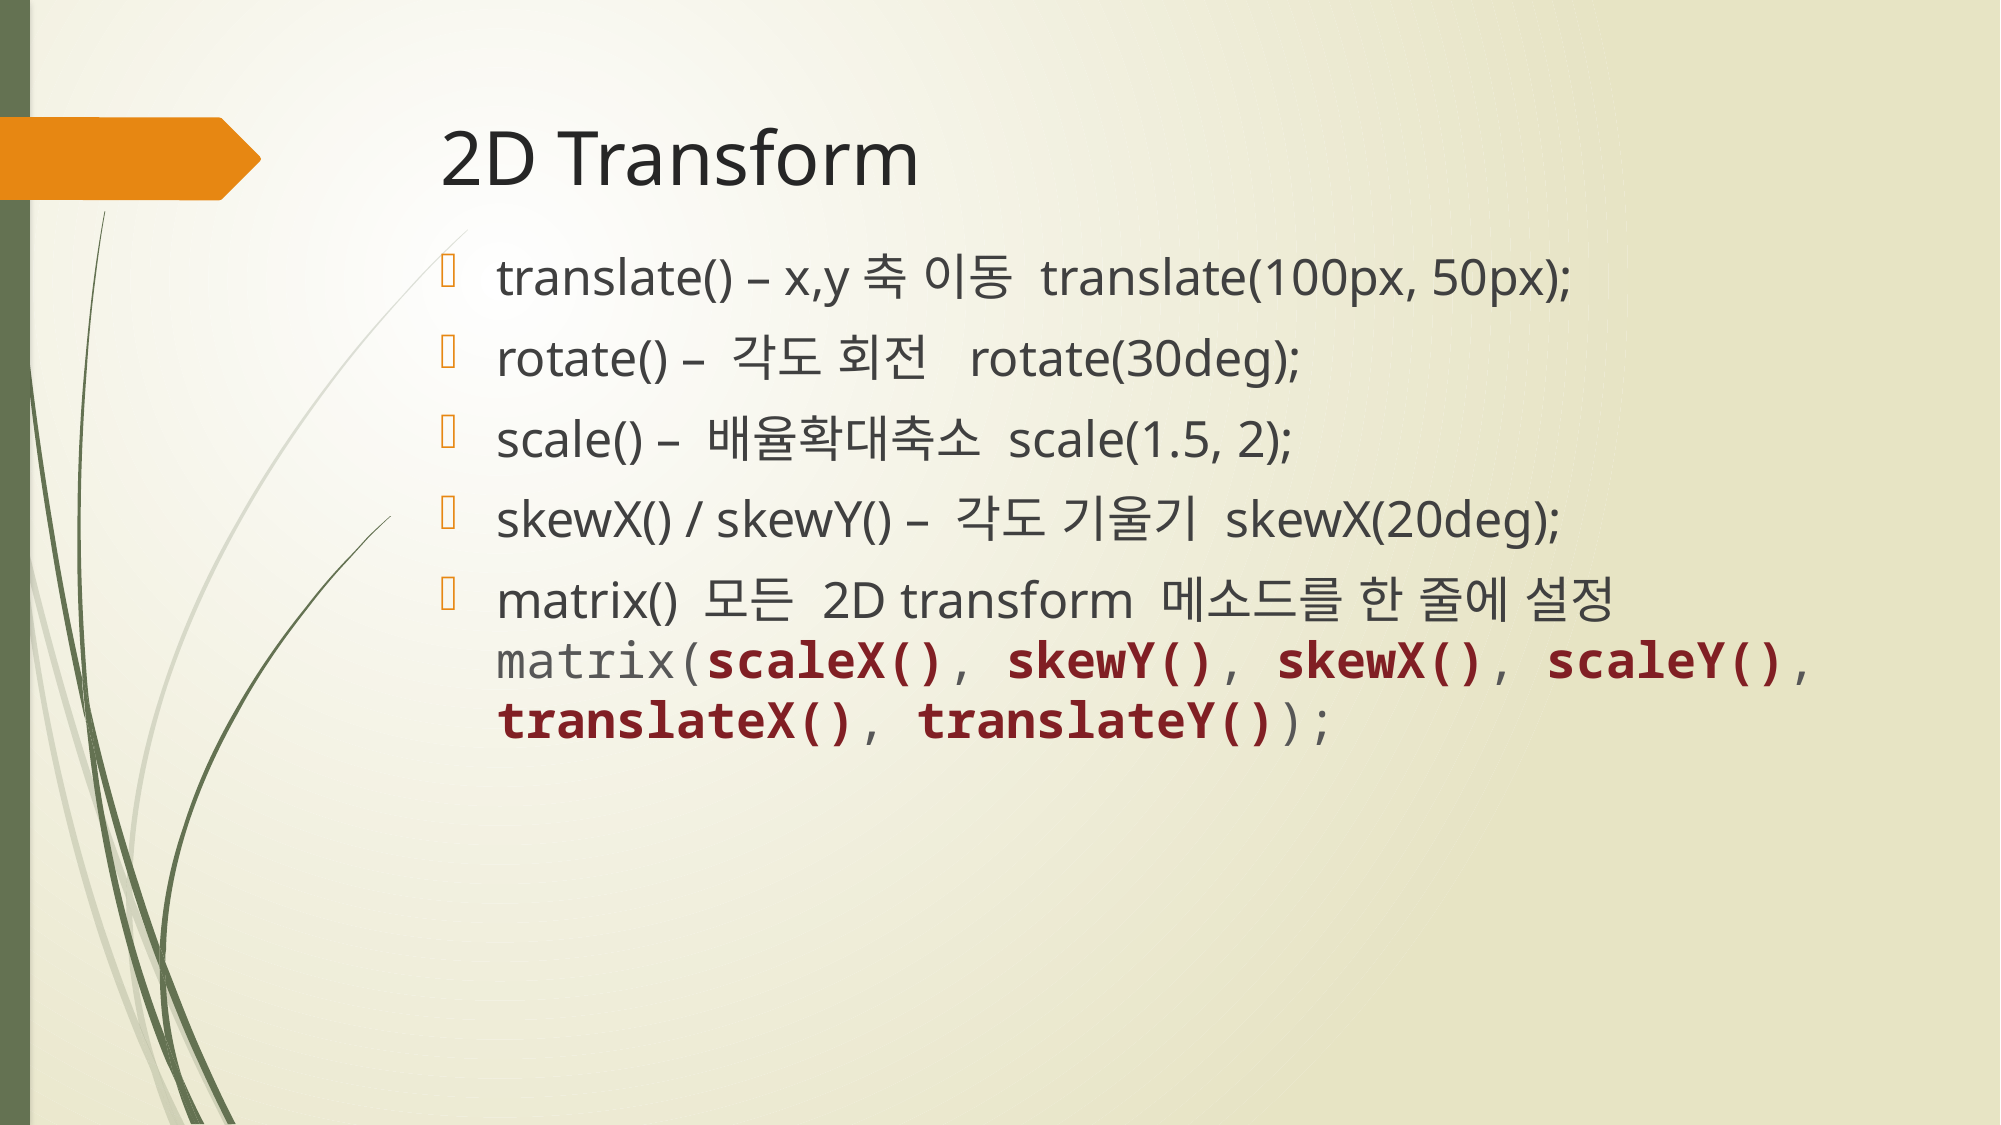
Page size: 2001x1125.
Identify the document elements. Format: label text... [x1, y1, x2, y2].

list translate() – x,y축 이동 translate(100px, 50px); rotate() – 각도 회전 rotate(30deg); scale() – 배율확대축소 scale(1.5, 2); skewX() / skewY() – 각도 기울기 skewX(20deg); matrix() 모든 2D transform 메소드를 한 줄에 설정 matrix(scaleX(), skewY(), skewX(), scaleY(), translateX(), translateY()); [424, 237, 1888, 970]
title 2D Transform [425, 102, 1888, 237]
